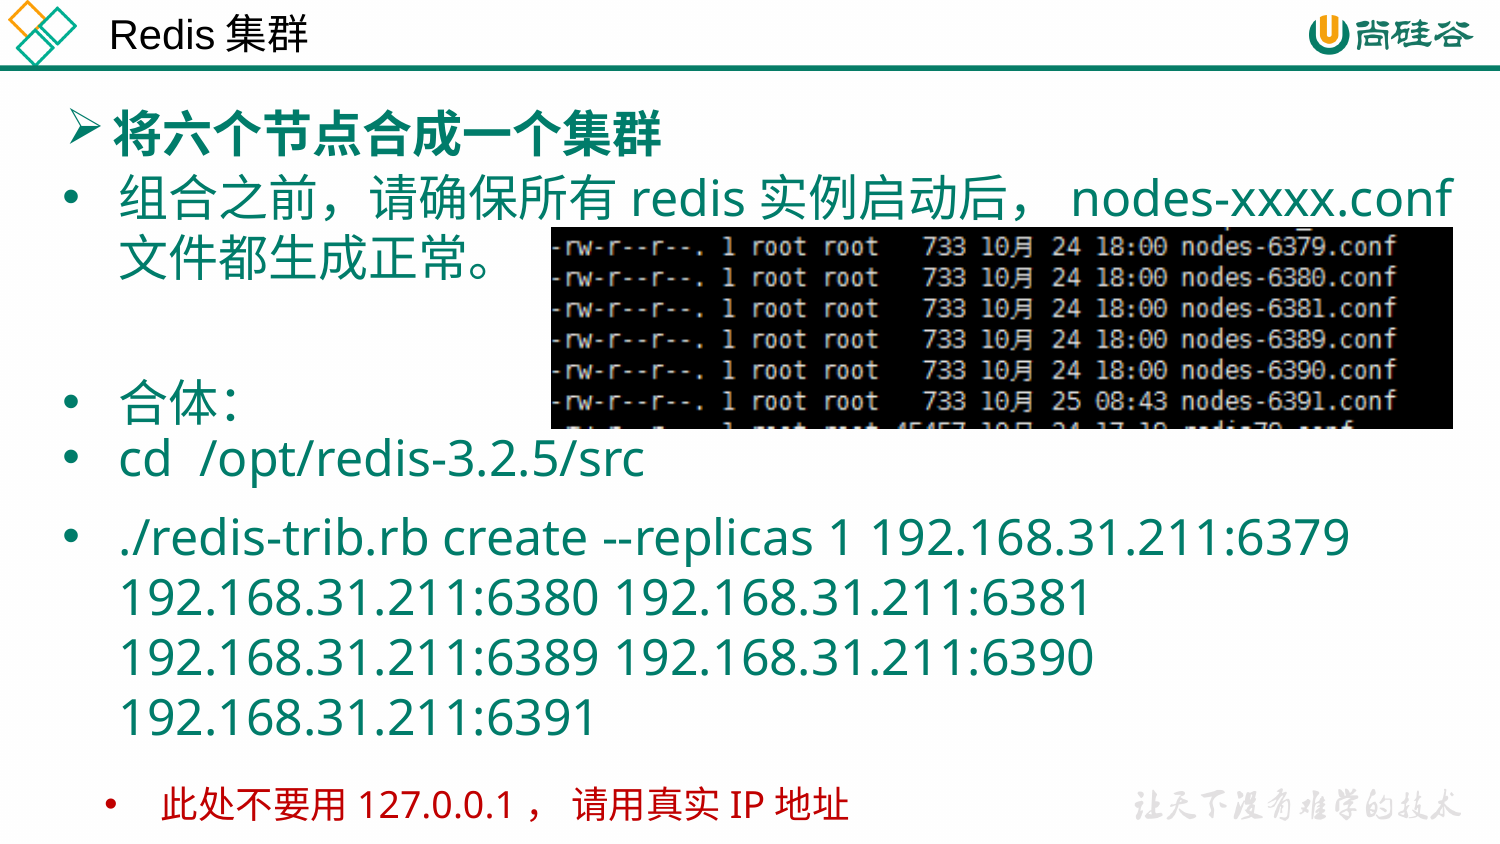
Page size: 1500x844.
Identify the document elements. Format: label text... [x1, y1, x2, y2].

text_box ./redis-trib.rb create --replicas 1 192.168.31.211:6379 192.168.31.211:6380 192.168.31.211:6381 192.168.31.211:6389 192.168.31.211:6390 192.168.31.211:6391 [47, 497, 1395, 753]
text_box 组合之前，请确保所有redis实例启动后，nodes-xxxx.conf文件都生成正常。 [47, 159, 1480, 294]
text_box 合体： [47, 363, 1480, 439]
text_box Redis集群 [94, 0, 500, 65]
picture [0, 0, 1500, 844]
text_box 此处不要用127.0.0.1， 请用真实IP地址 [89, 773, 1437, 834]
text_box 将六个节点合成一个集群 [50, 65, 678, 159]
text_box cd /opt/redis-3.2.5/src [47, 439, 1395, 494]
